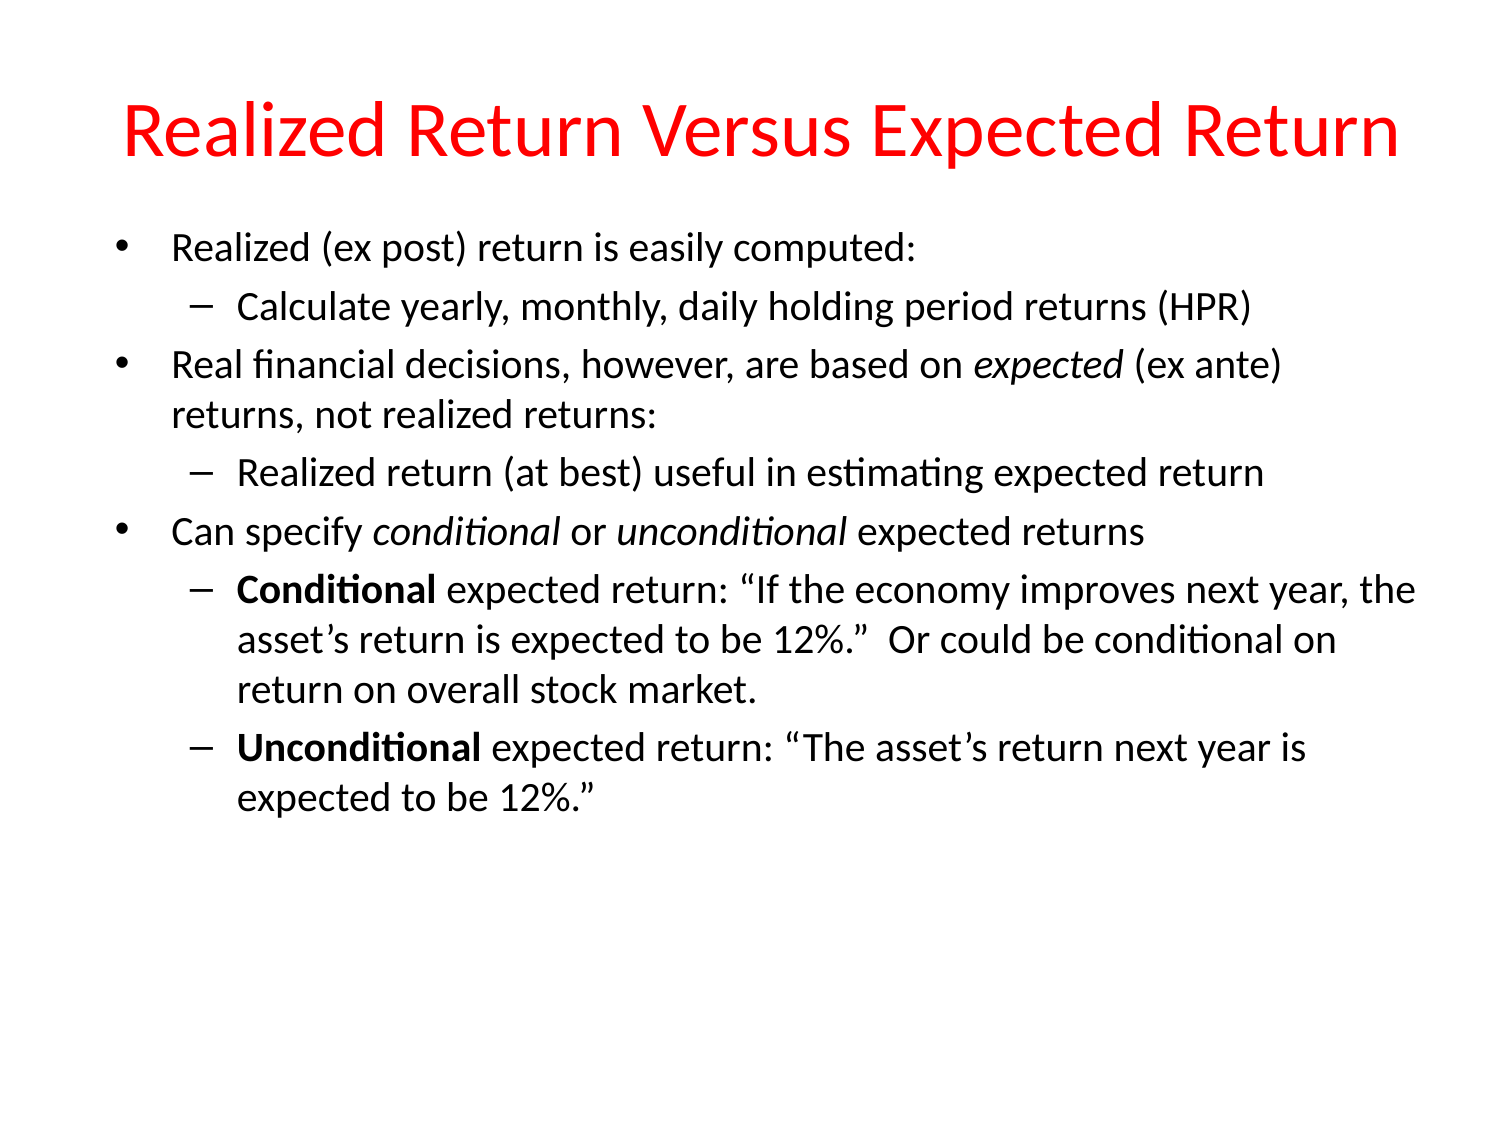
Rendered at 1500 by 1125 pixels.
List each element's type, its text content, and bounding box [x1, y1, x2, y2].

list Realized (ex post) return is easily computed: Calculate yearly, monthly, daily holding period returns (HPR) Real financial decisions, however, are based on expected (ex ante) returns, not realized returns: Realized return (at best) useful in estimating expected return Can specify conditional or unconditional expected returns Conditional expected return: “If the economy improves next year, the asset’s return is expected to be 12%.” Or could be conditional on return on overall stock market. Unconditional expected return: “The asset’s return next year is expected to be 12%.” [99, 212, 1438, 1001]
title Realized Return Versus Expected Return [99, 49, 1426, 201]
